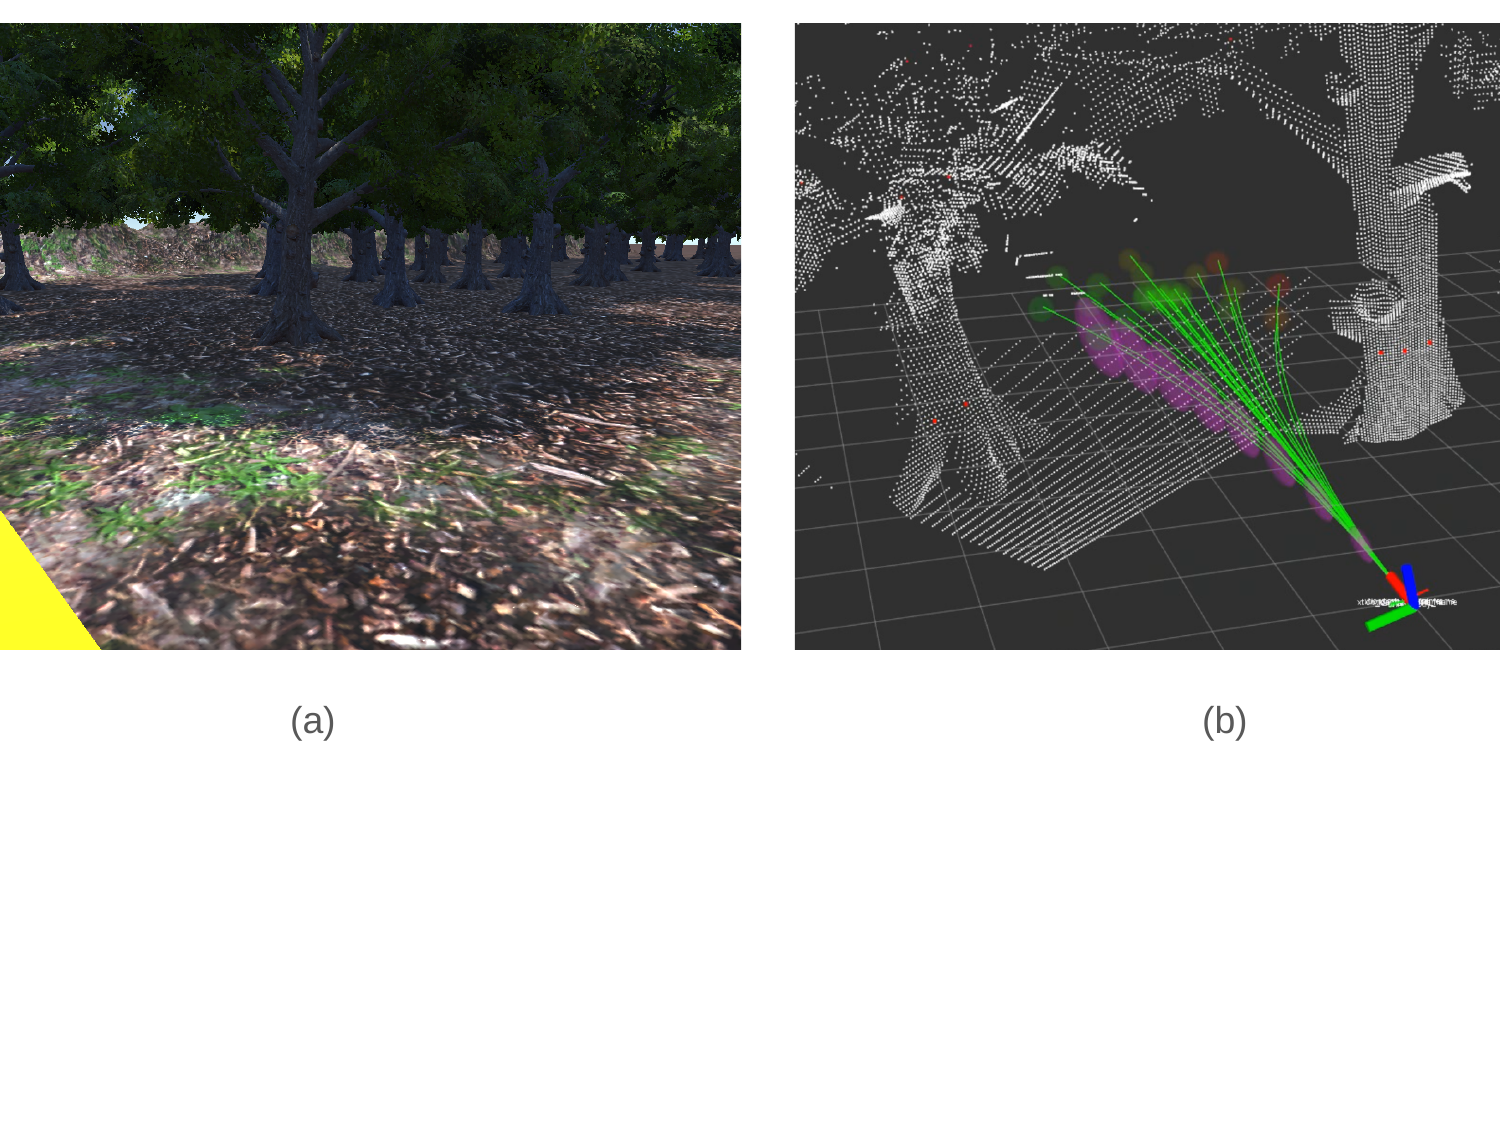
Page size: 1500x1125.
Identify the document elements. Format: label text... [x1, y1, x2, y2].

text_box (a) [275, 689, 354, 749]
text_box (b) [1187, 689, 1266, 749]
picture [0, 23, 742, 651]
picture [794, 23, 1500, 651]
